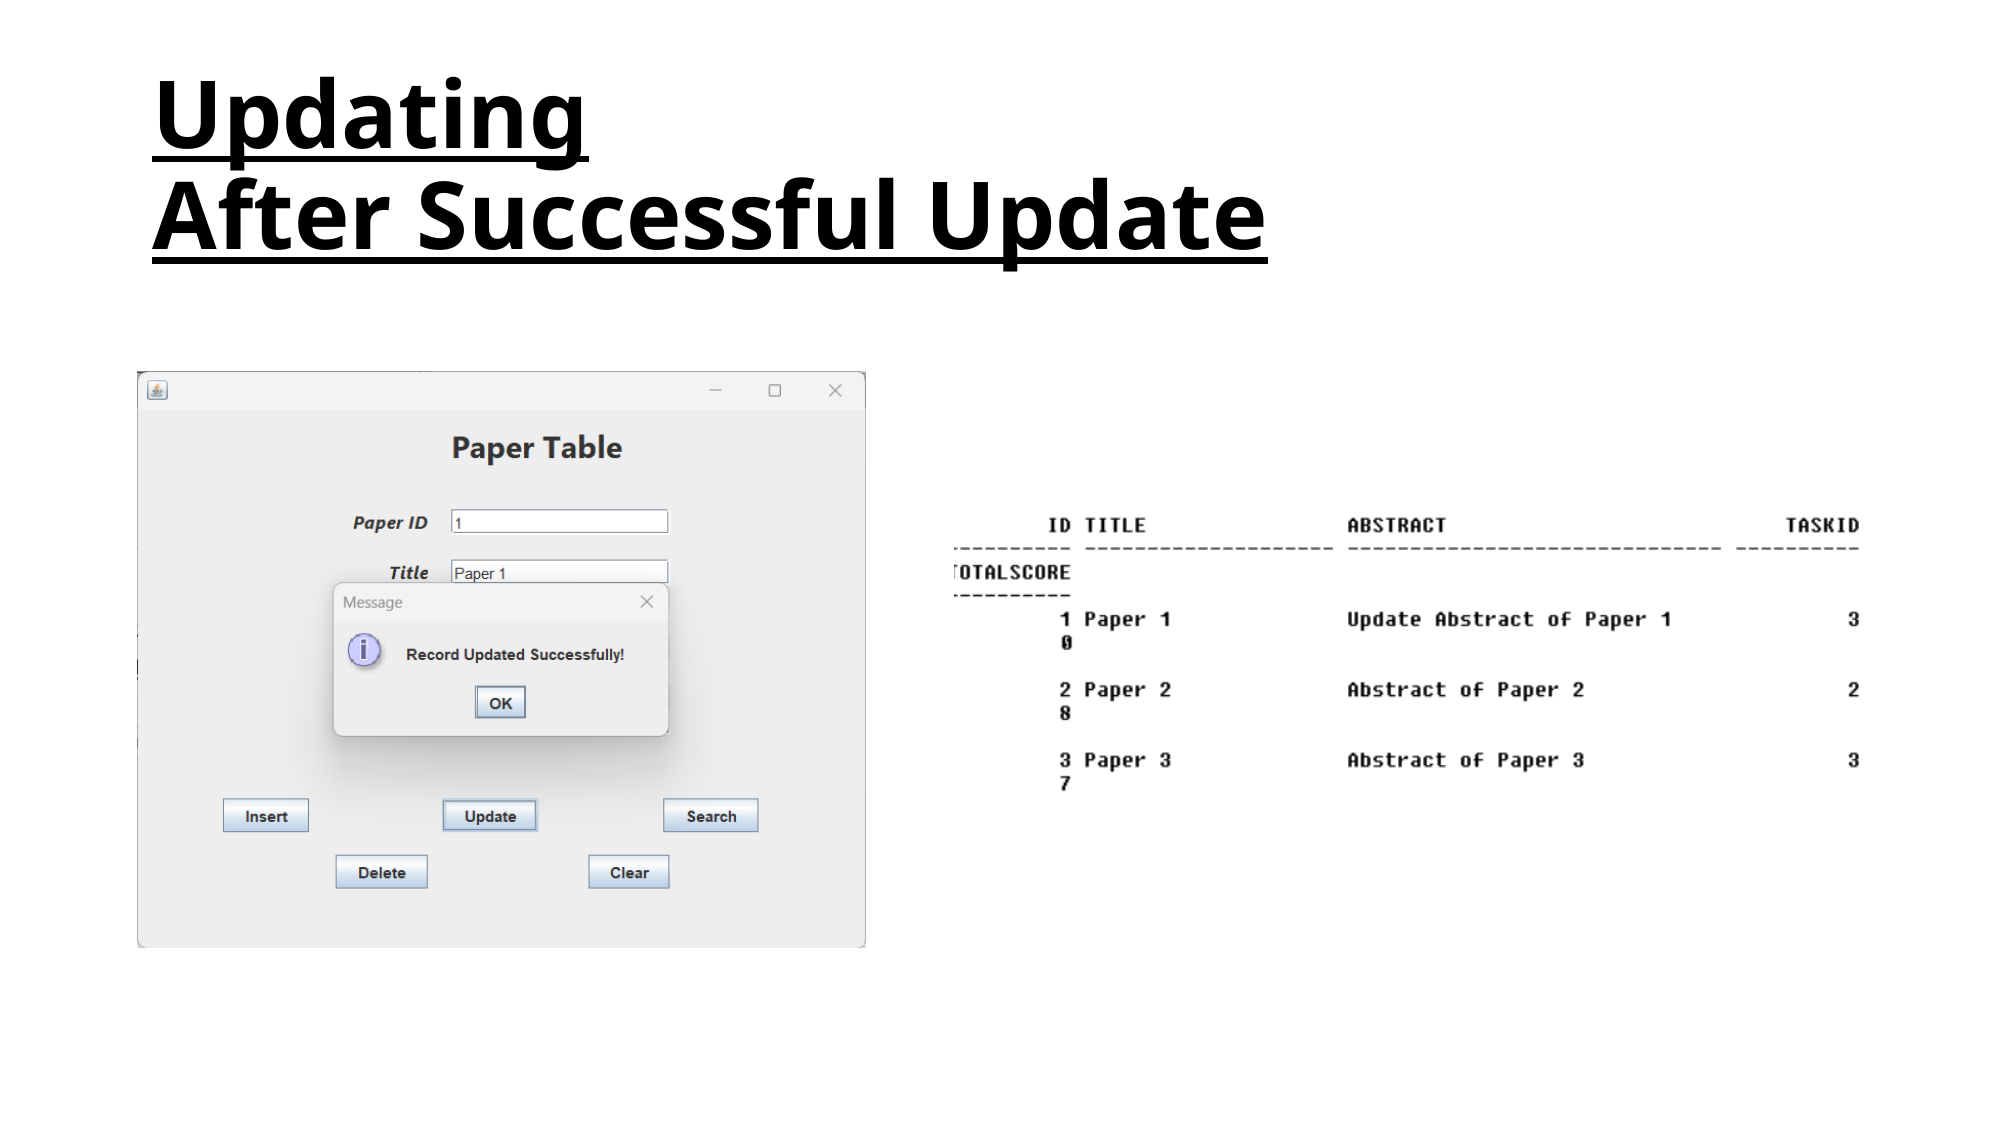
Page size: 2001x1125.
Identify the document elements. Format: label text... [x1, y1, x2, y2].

title Updating After Successful Update [137, 59, 1863, 278]
picture [137, 371, 866, 948]
picture [954, 505, 1894, 814]
